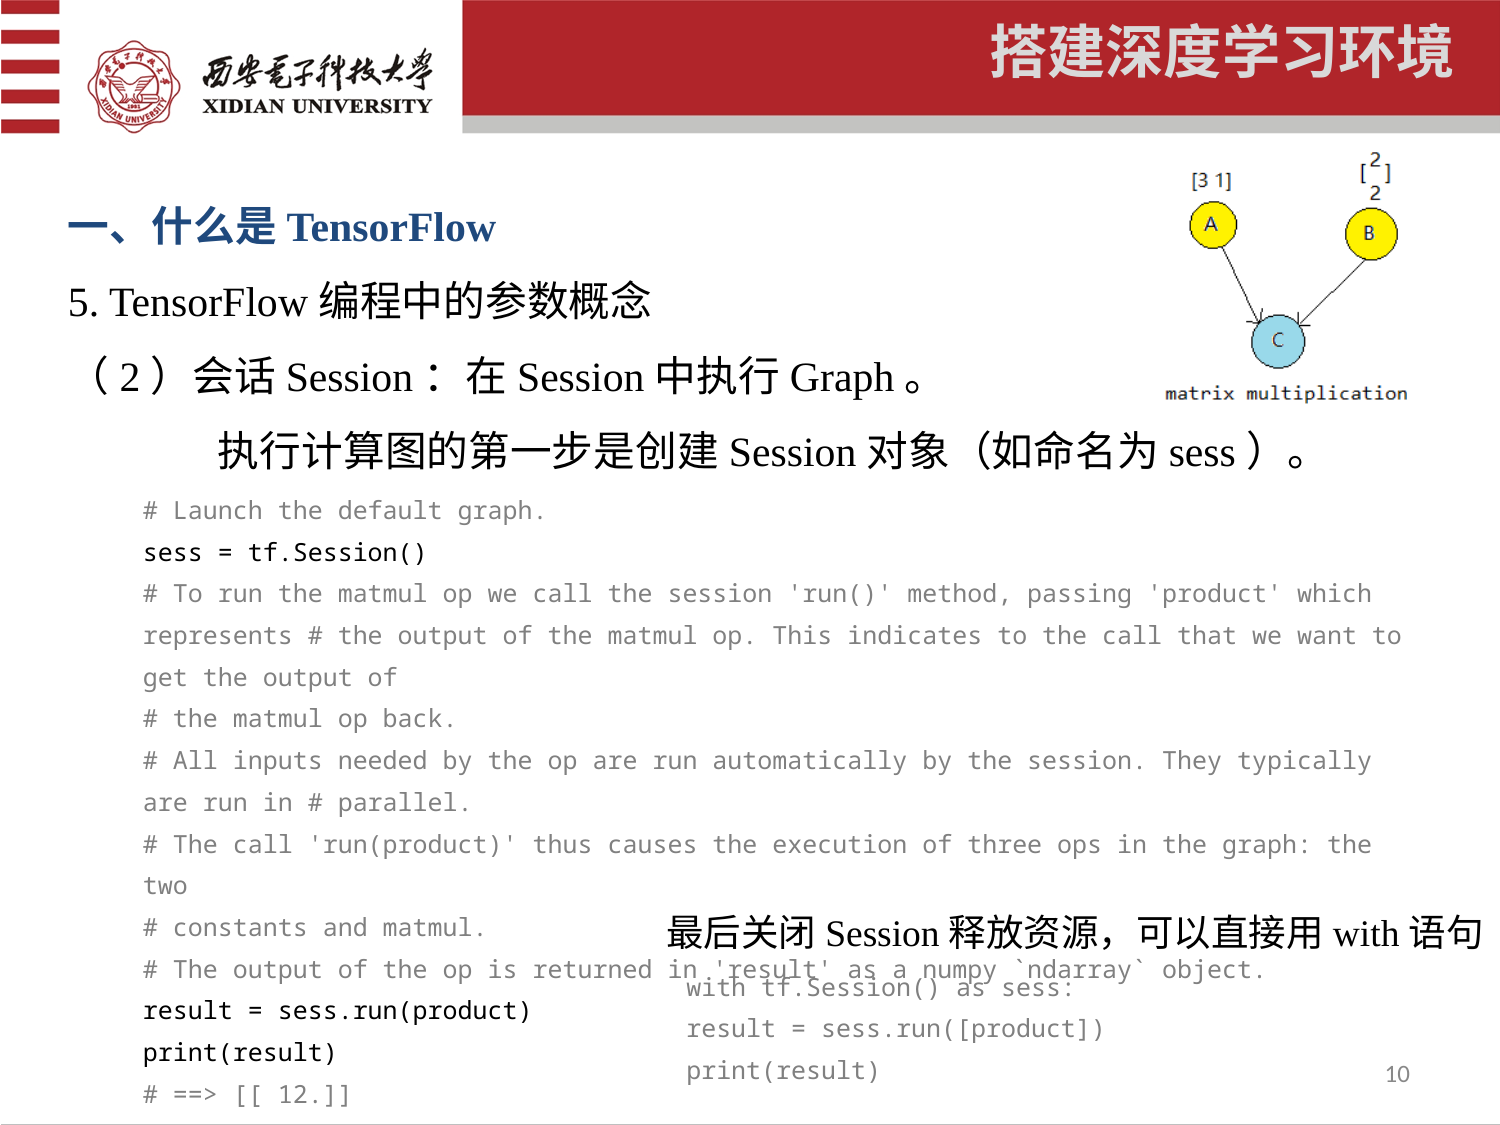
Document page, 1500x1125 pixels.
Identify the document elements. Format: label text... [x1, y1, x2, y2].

text_box # Launch the default graph. sess = tf.Session() # To run the matmul op we call the session 'run()' method, passing 'product' which represents # the output of the matmul op. This indicates to the call that we want to get the output of # the matmul op back. # All inputs needed by the op are run automatically by the session. They typically are run in # parallel. # The call 'run(product)' thus causes the execution of three ops in the graph: the two # constants and matmul. # The output of the op is returned in 'result' as a numpy `ndarray` object. result = sess.run(product) print(result) # ==> [[ 12.]] # Close the Session when we're done. sess.close() [53, 475, 1447, 1125]
text_box with tf.Session() as sess: result = sess.run([product]) print(result) [596, 951, 1347, 1092]
text_box 搭建深度学习环境 [974, 7, 1495, 93]
picture [0, 0, 1500, 1125]
text_box 最后关闭Session释放资源，可以直接用with语句 [651, 901, 1499, 962]
text_box 一、什么是TensorFlow 5. TensorFlow编程中的参数概念 （2）会话Session：在Session中执行Graph。 执行计算图的第一步是创建Session对象（如命名为sess）。 [53, 167, 1447, 475]
